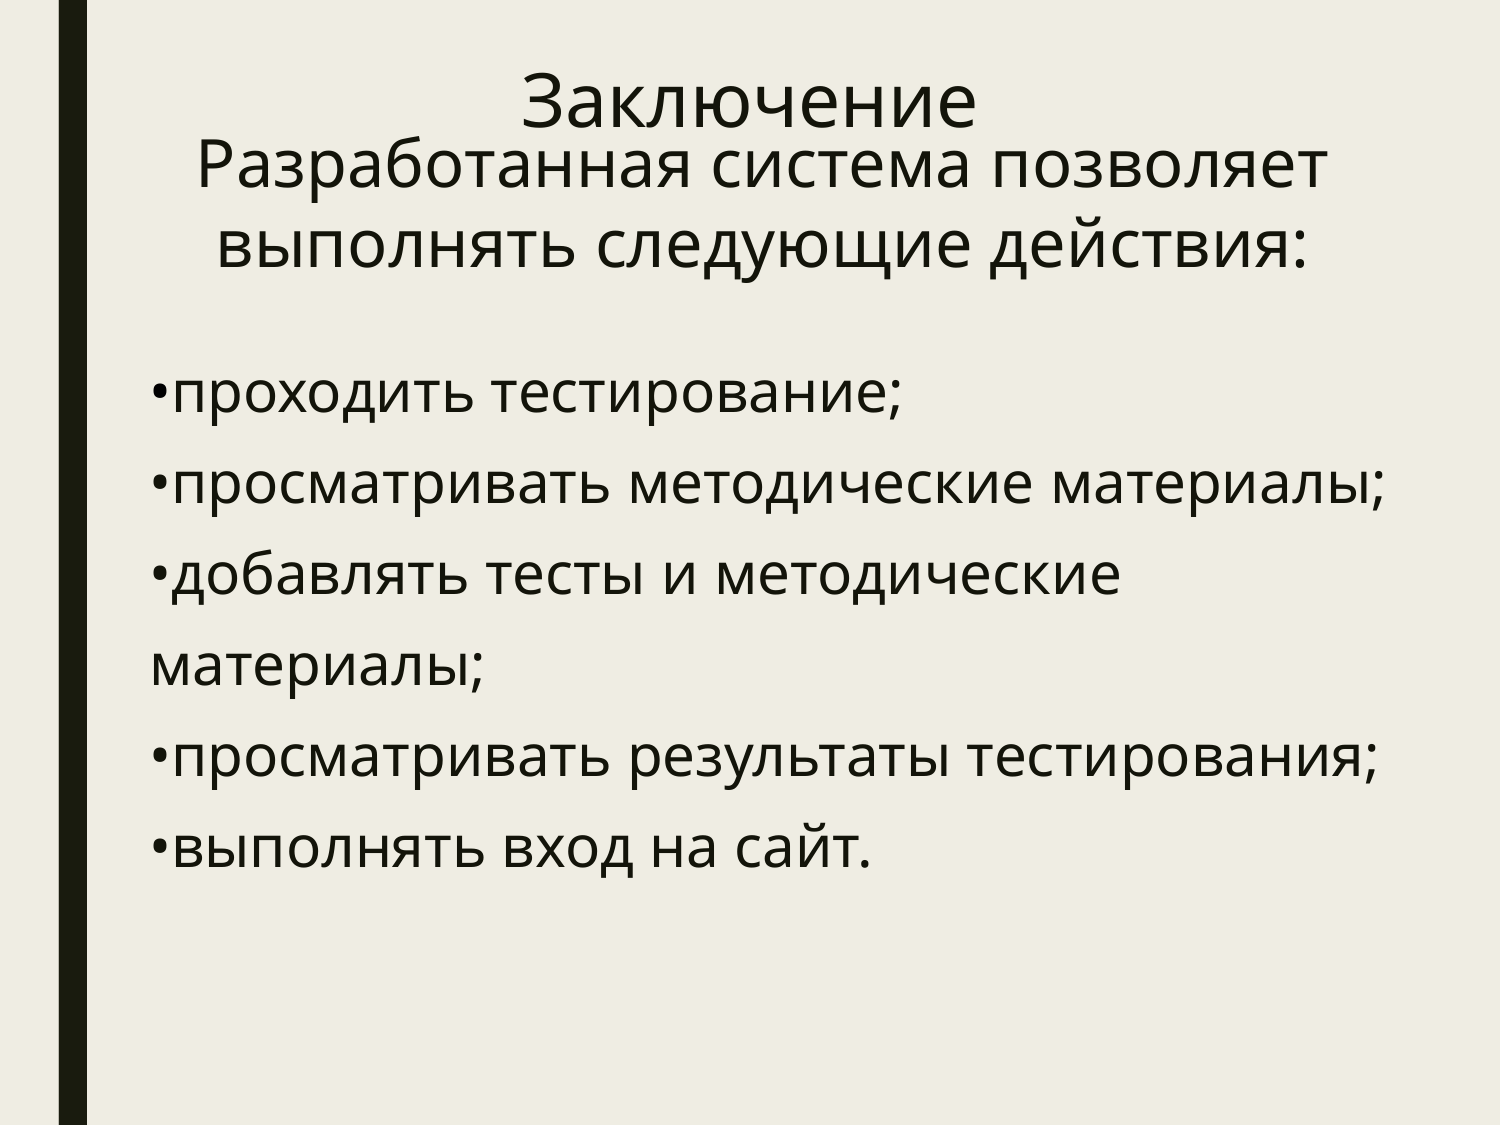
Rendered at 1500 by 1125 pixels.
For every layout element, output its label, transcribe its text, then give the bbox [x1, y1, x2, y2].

text_box •проходить тестирование; •просматривать методические материалы; •добавлять тесты и методические материалы; •просматривать результаты тестирования; •выполнять вход на сайт. [134, 326, 1411, 887]
text_box Разработанная система позволяет выполнять следующие действия: [134, 113, 1392, 289]
text_box Заключение [506, 0, 994, 113]
